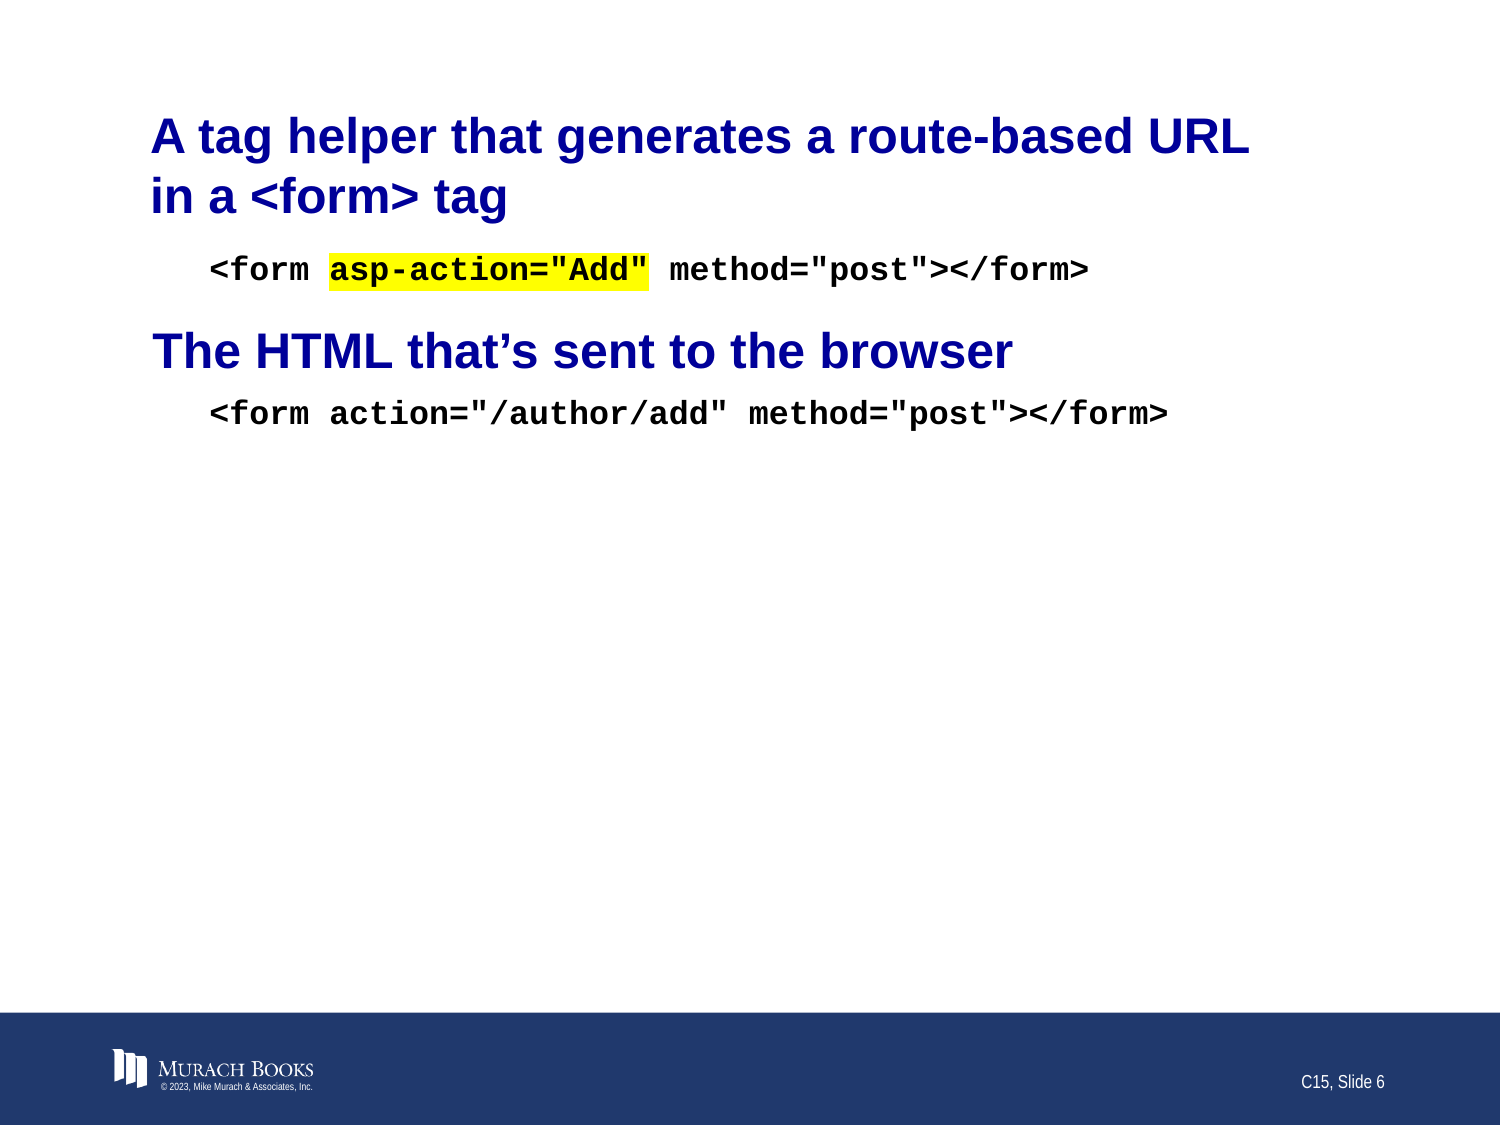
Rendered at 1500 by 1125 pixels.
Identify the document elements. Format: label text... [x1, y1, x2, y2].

title A tag helper that generates a route-based URL in a <form> tag [150, 102, 1350, 224]
slide_number C15, Slide 6 [1087, 1025, 1400, 1100]
list <form asp-action="Add" method="post"></form> The HTML that’s sent to the browser <form action="/author/add" method="post"></form> [137, 239, 1350, 978]
footer © 2023, Mike Murach & Associates, Inc. [12, 1025, 463, 1100]
